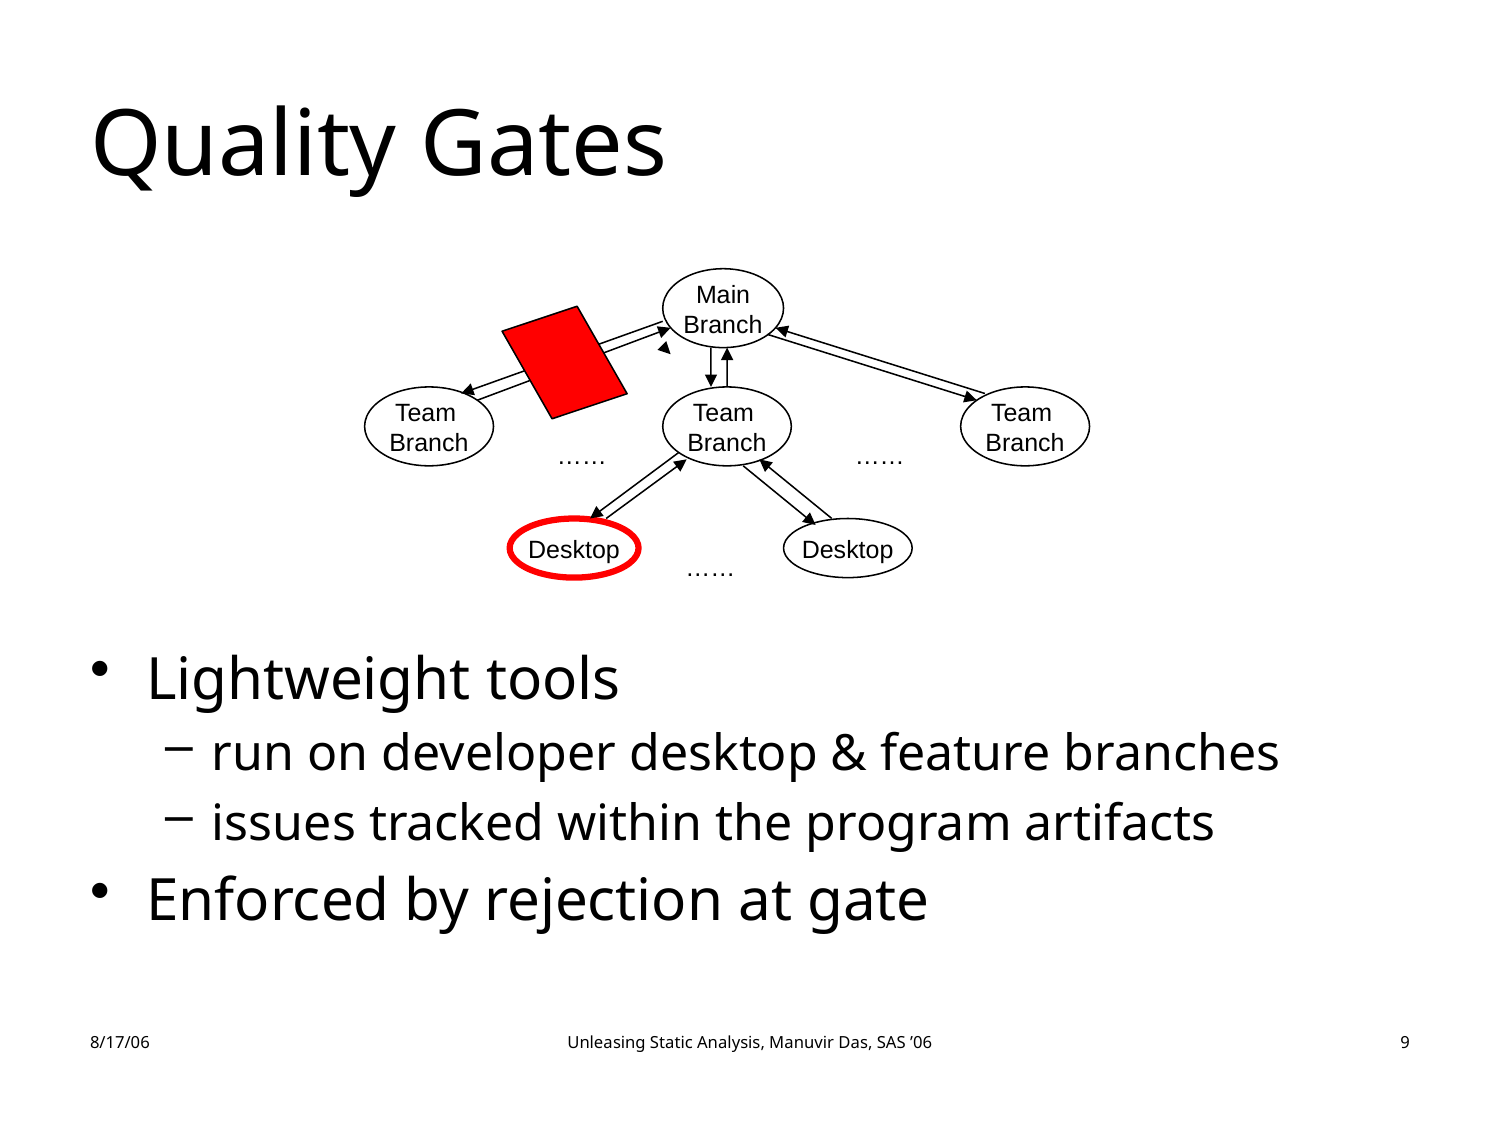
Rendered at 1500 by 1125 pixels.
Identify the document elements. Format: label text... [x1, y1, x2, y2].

list Lightweight tools run on developer desktop & feature branches issues tracked within the program artifacts Enforced by rejection at gate [75, 633, 1425, 1005]
footer Unleasing Static Analysis, Manuvir Das, SAS ’06 [512, 1024, 988, 1103]
text_box …… [670, 543, 751, 589]
text_box [606, 459, 687, 519]
text_box Team Branch [662, 386, 792, 466]
text_box [604, 326, 671, 353]
text_box [657, 341, 671, 355]
text_box …… [840, 432, 920, 477]
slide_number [75, 1024, 425, 1103]
text_box [775, 325, 985, 394]
text_box [720, 347, 734, 387]
text_box Desktop [783, 518, 913, 578]
text_box Main Branch [662, 268, 784, 348]
title Quality Gates [75, 45, 1425, 233]
text_box [767, 334, 977, 403]
text_box Desktop [509, 518, 639, 578]
text_box [461, 370, 524, 396]
text_box [590, 452, 679, 519]
text_box [502, 306, 628, 419]
text_box [759, 459, 832, 519]
slide_number 9 [1074, 1024, 1425, 1103]
text_box [743, 465, 816, 526]
text_box [704, 347, 718, 387]
text_box …… [542, 432, 622, 477]
text_box Team Branch [960, 386, 1090, 466]
text_box Team Branch [364, 386, 494, 466]
